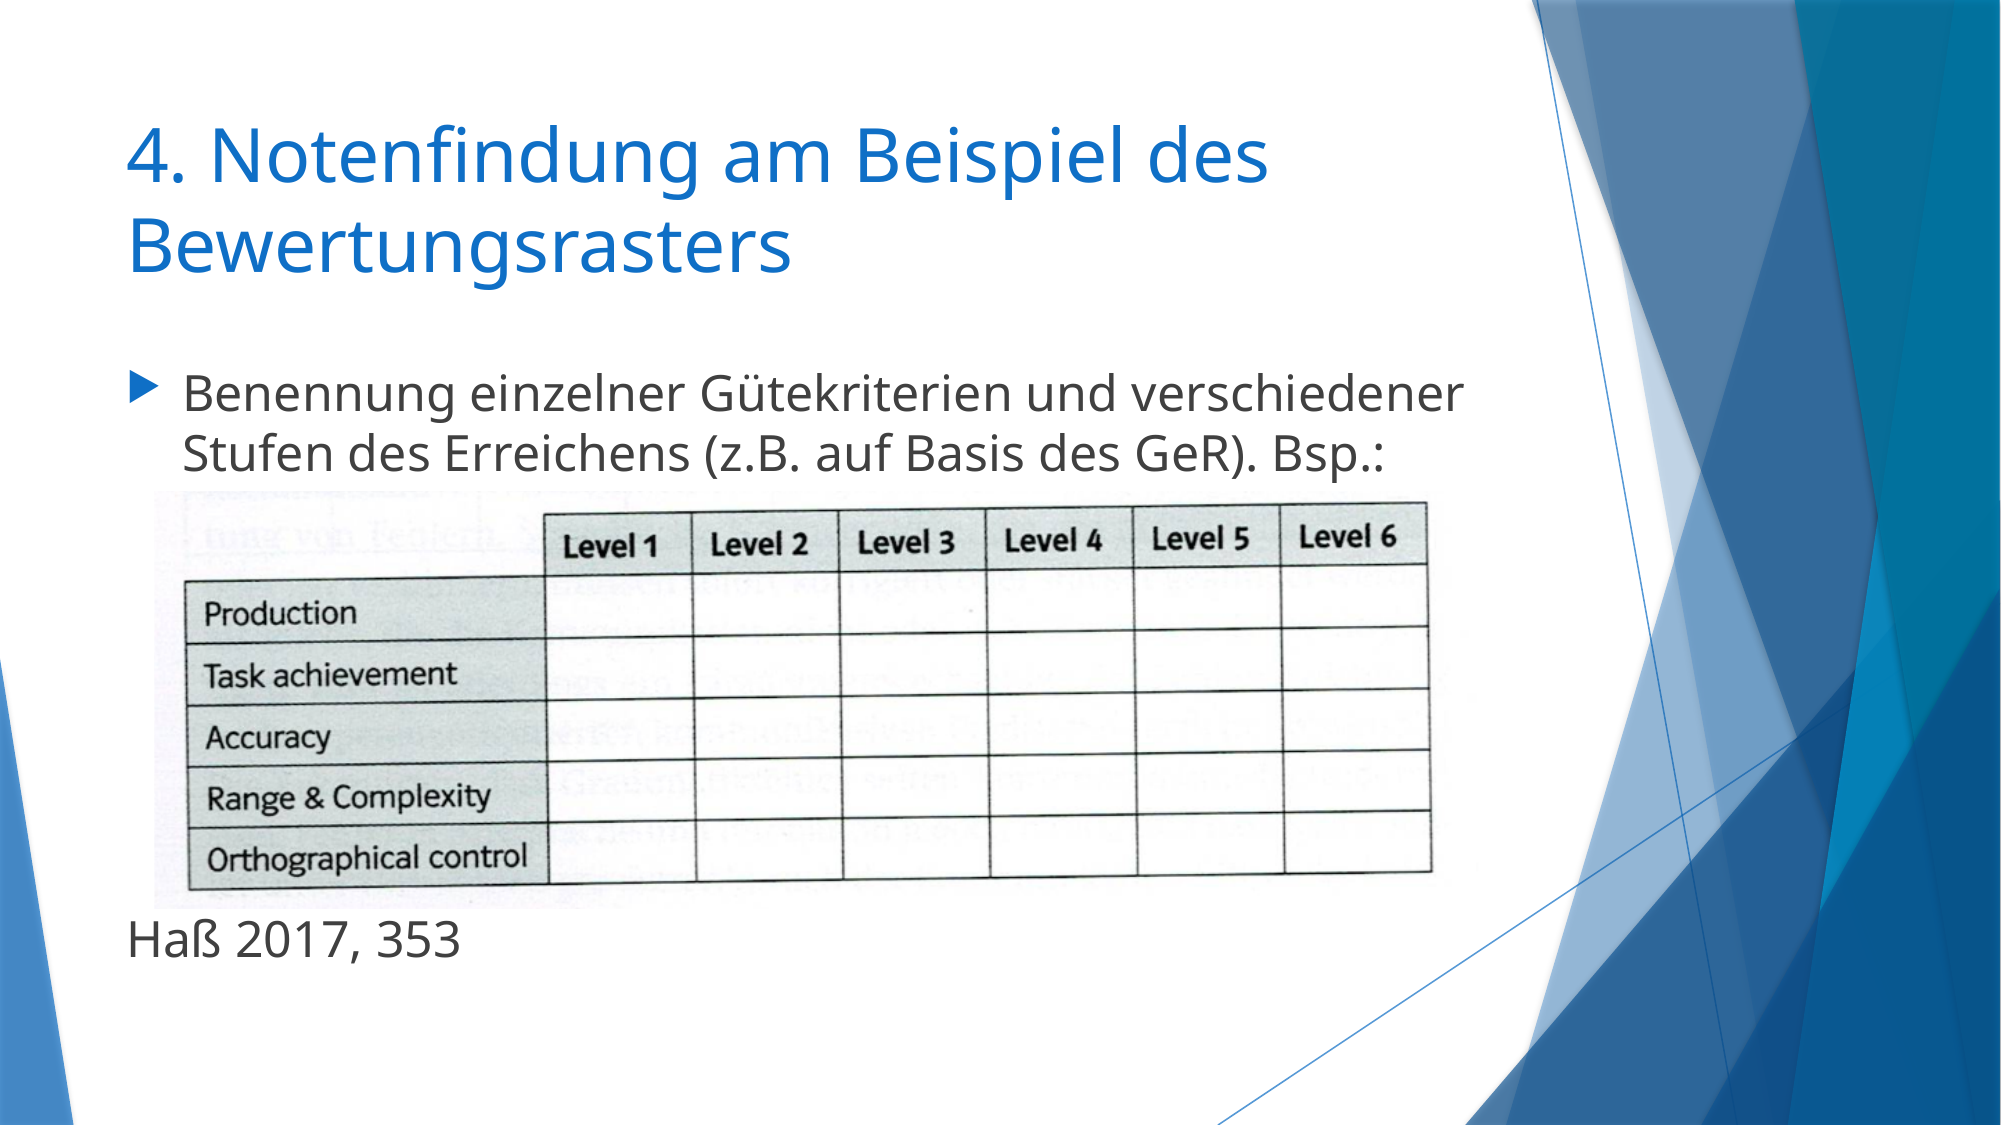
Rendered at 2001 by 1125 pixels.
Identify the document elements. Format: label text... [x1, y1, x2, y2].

list Benennung einzelner Gütekriterien und verschiedener Stufen des Erreichens (z.B. auf Basis des GeR). Bsp.: Haß 2017, 353 [111, 354, 1522, 992]
title 4. Notenfindung am Beispiel des Bewertungsrasters [111, 99, 1522, 317]
picture [153, 490, 1479, 909]
